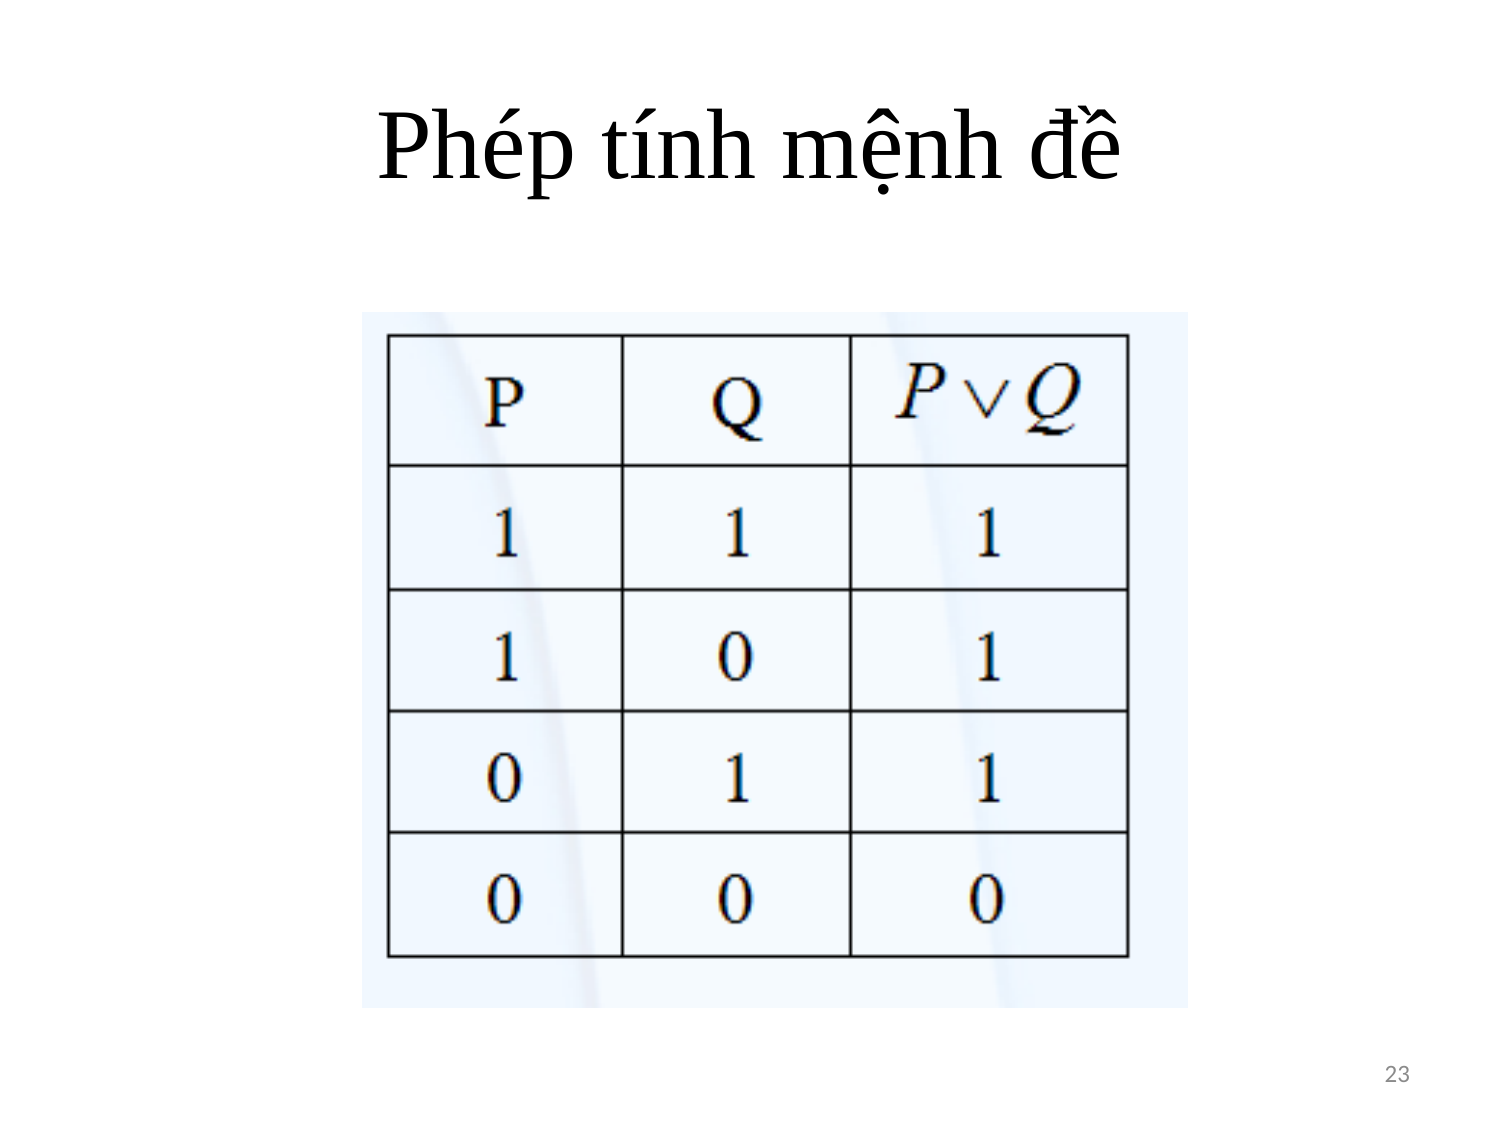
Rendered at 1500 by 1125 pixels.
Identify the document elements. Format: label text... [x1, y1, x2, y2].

picture [362, 312, 1188, 1008]
title Phép tính mệnh đề [74, 44, 1426, 233]
slide_number 23 [1074, 1042, 1425, 1103]
